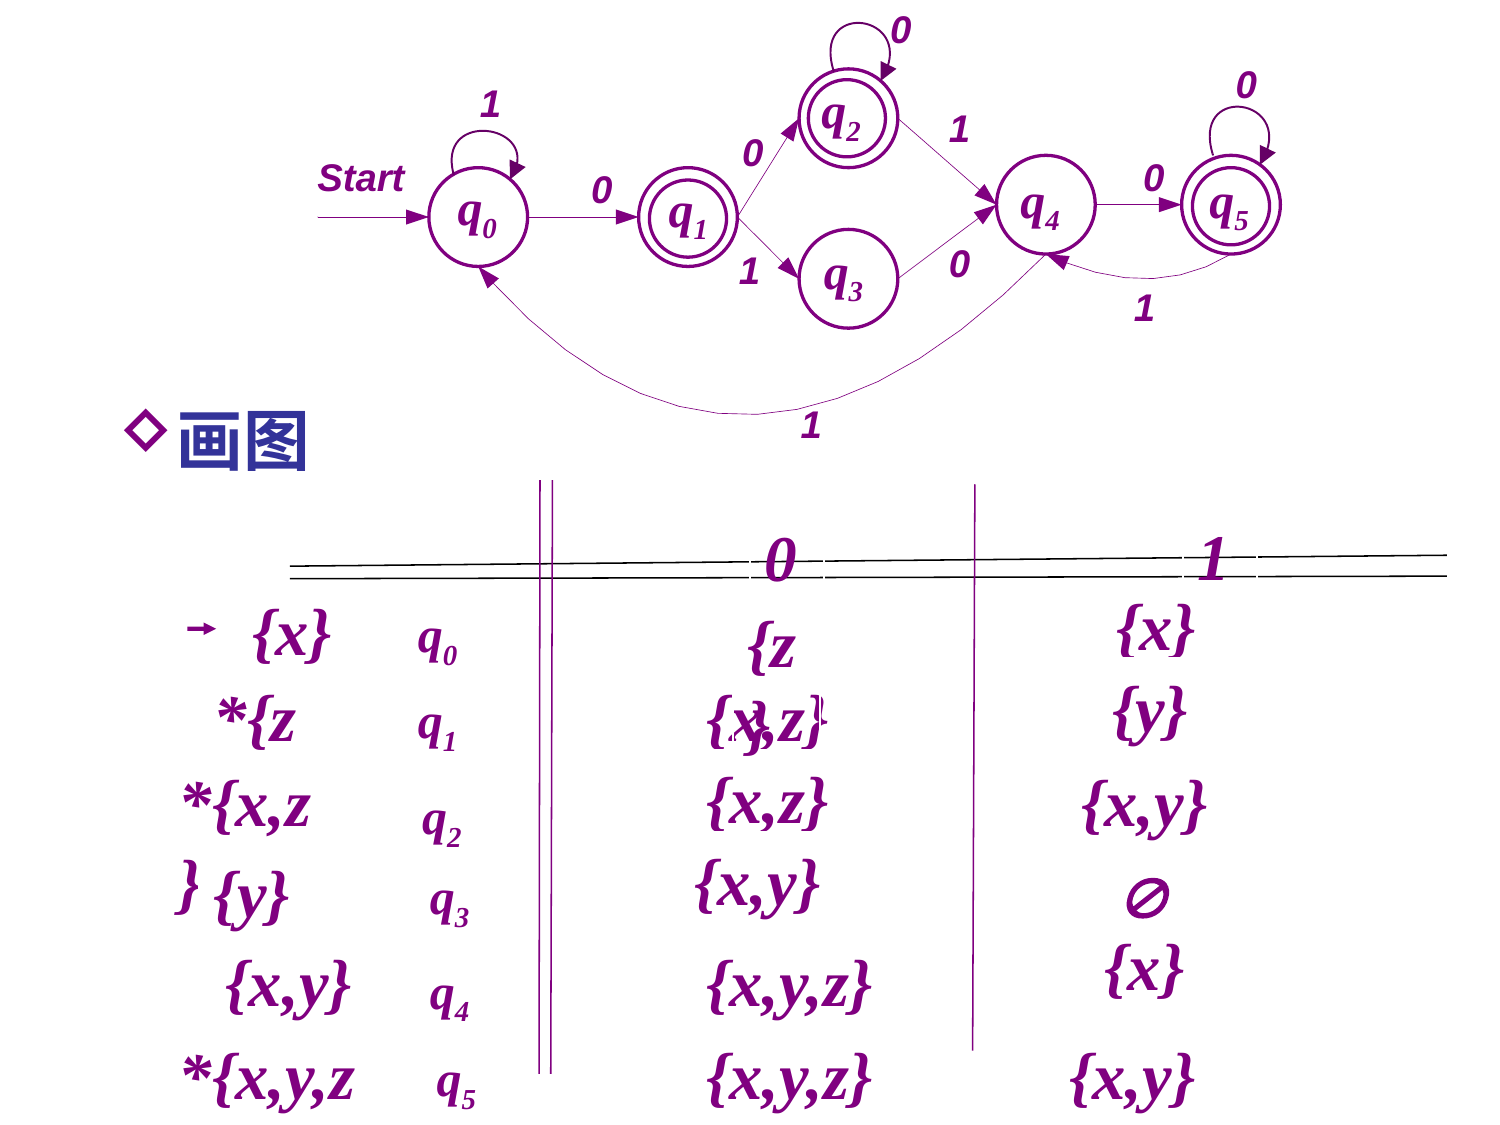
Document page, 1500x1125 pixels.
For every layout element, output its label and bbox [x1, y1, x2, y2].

text_box [421, 1039, 497, 1123]
text_box [163, 581, 491, 1125]
text_box [101, 0, 1447, 1074]
text_box [1054, 1025, 1266, 1121]
text_box [691, 931, 903, 1121]
text_box [403, 681, 479, 765]
